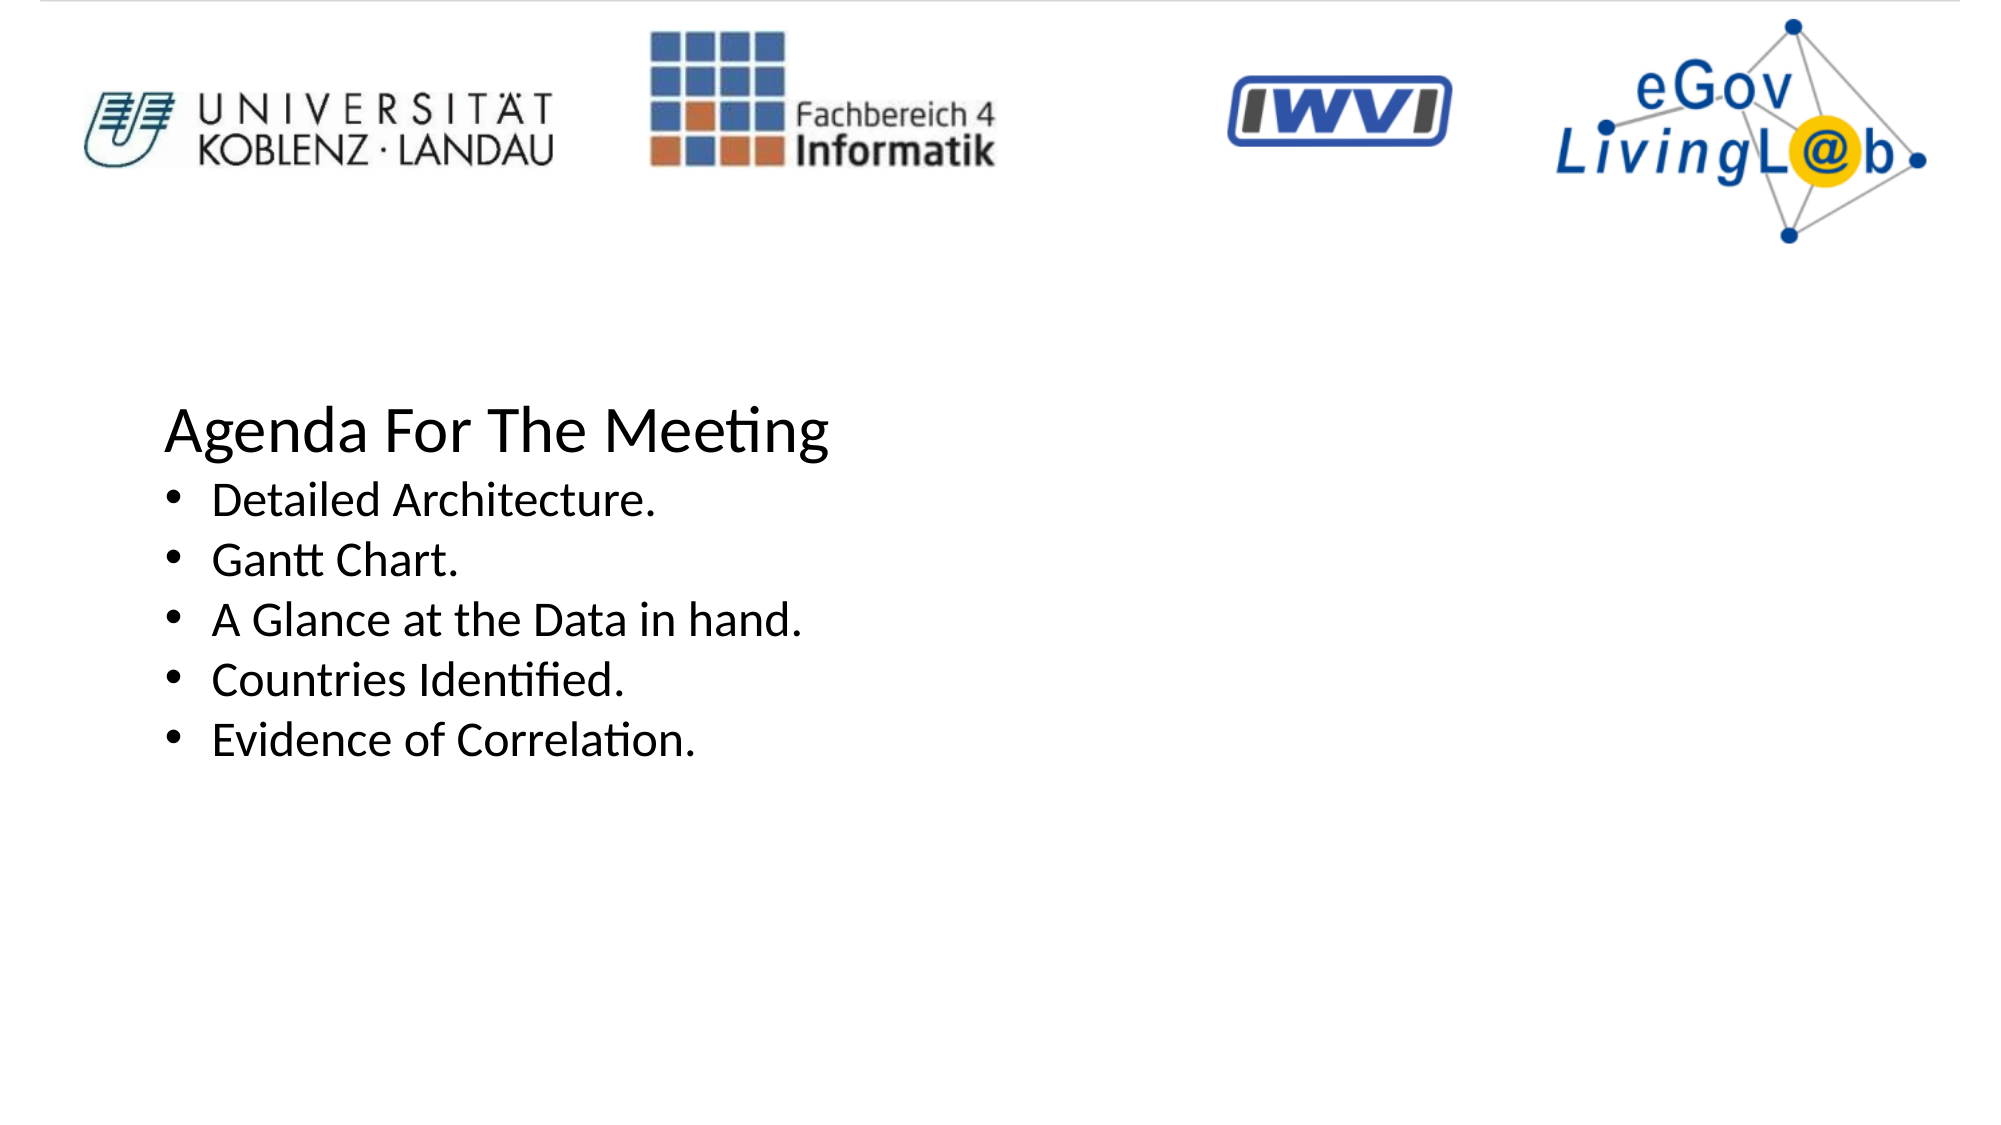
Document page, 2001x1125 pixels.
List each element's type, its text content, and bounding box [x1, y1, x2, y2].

picture [40, 0, 1960, 311]
text_box Agenda For The Meeting Detailed Architecture. Gantt Chart. A Glance at the Data in hand. Countries Identified. Evidence of Correlation. [149, 378, 1808, 774]
